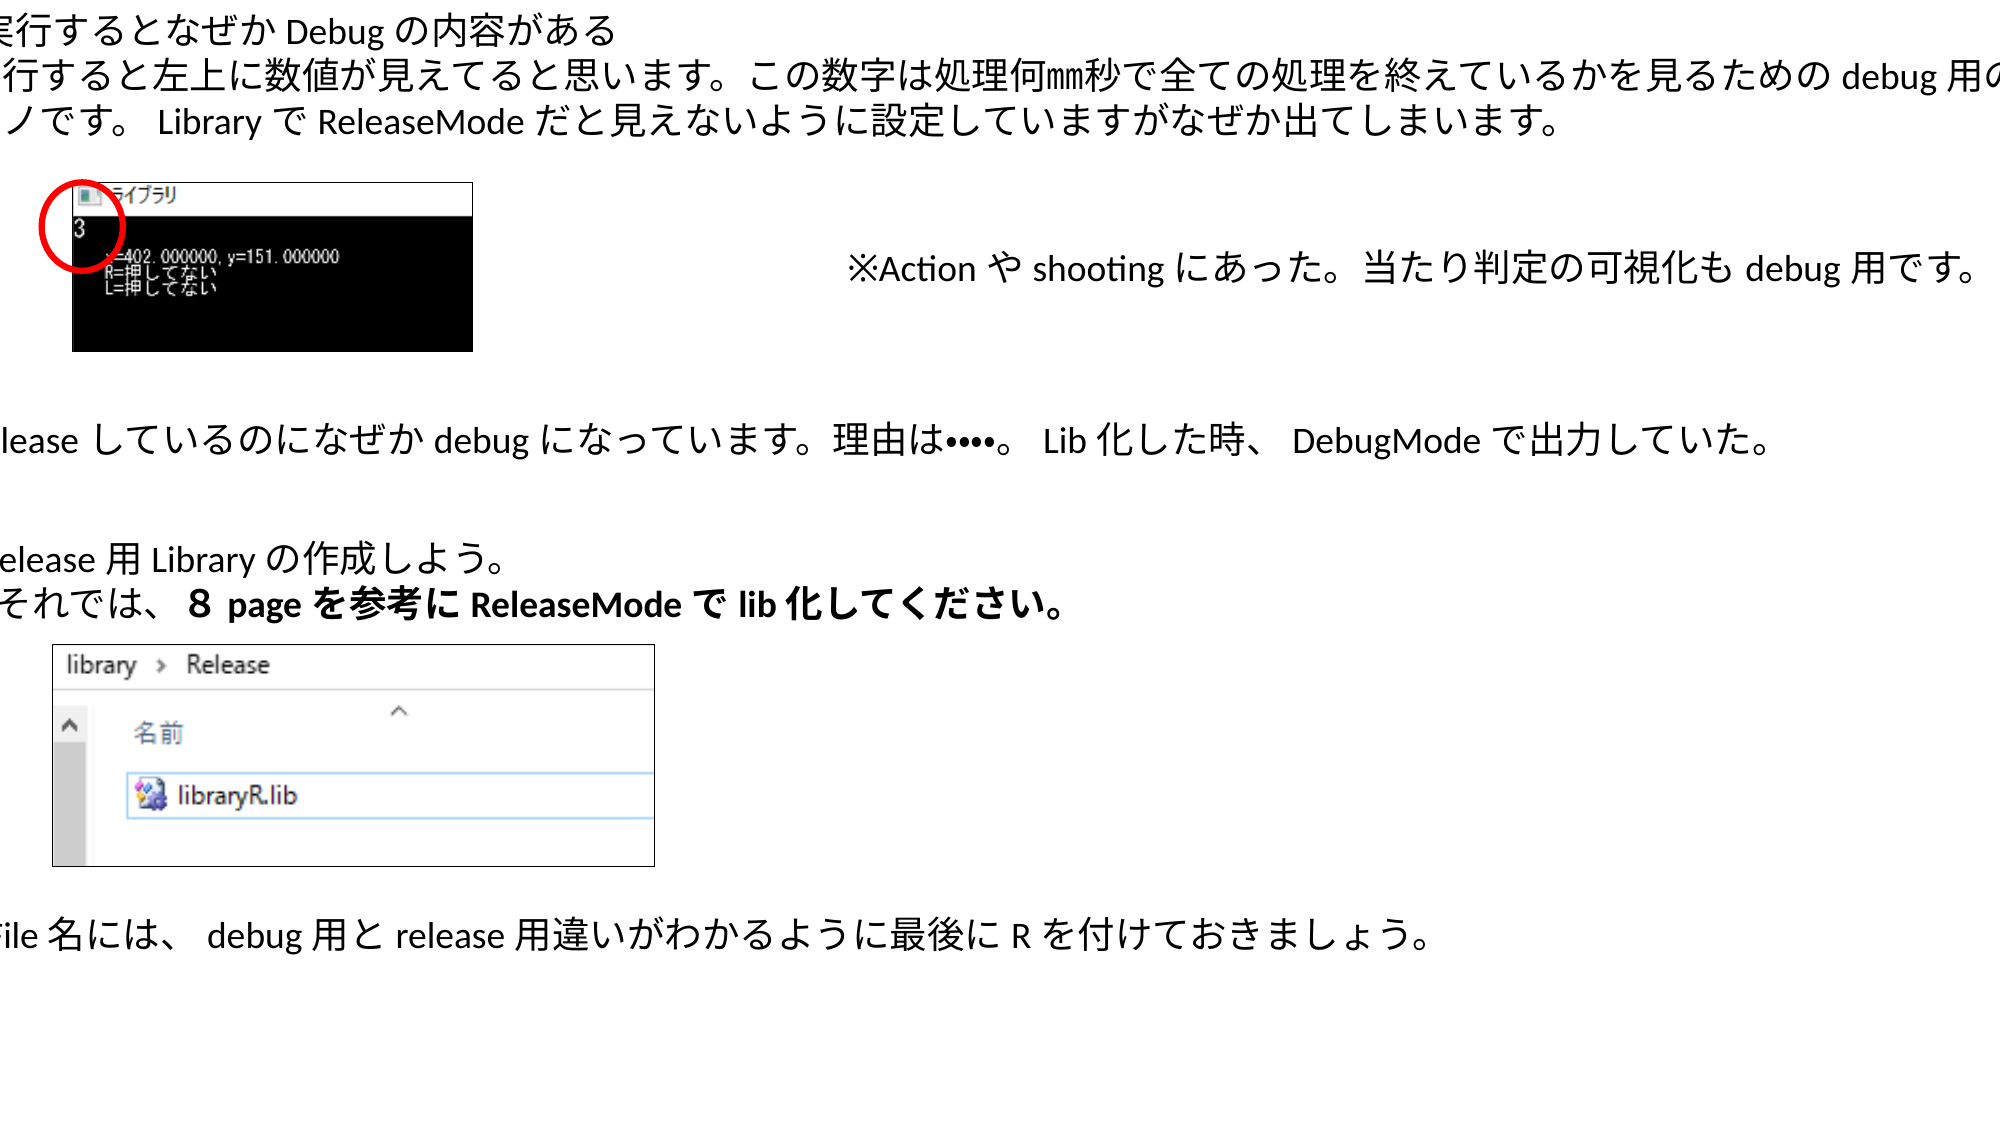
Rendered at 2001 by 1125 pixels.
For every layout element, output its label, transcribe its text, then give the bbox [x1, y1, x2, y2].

picture [52, 644, 655, 867]
text_box File名には、debug用とrelease用違いがわかるように最後にRを付けておきましょう。 [0, 904, 1465, 964]
picture [72, 182, 473, 351]
text_box ※Actionやshootingにあった。当たり判定の可視化もdebug用です。 [832, 236, 2000, 297]
text_box ・Release用Libraryの作成しよう。 それでは、８pageを参考にReleaseModeでlib化してください。 [0, 527, 1099, 632]
text_box ・実行するとなぜかDebugの内容がある 実行すると左上に数値が見えてると思います。この数字は処理何㎜秒で全ての処理を終えているかを見るためのdebug用の モノです。LibraryでReleaseModeだと見えないように設定していますがなぜか出てしまいます。 [0, 0, 2000, 150]
text_box [40, 182, 72, 271]
text_box Releaseしているのになぜかdebugになっています。理由は・・・・。Lib化した時、DebugModeで出力していた。 [0, 408, 1805, 468]
